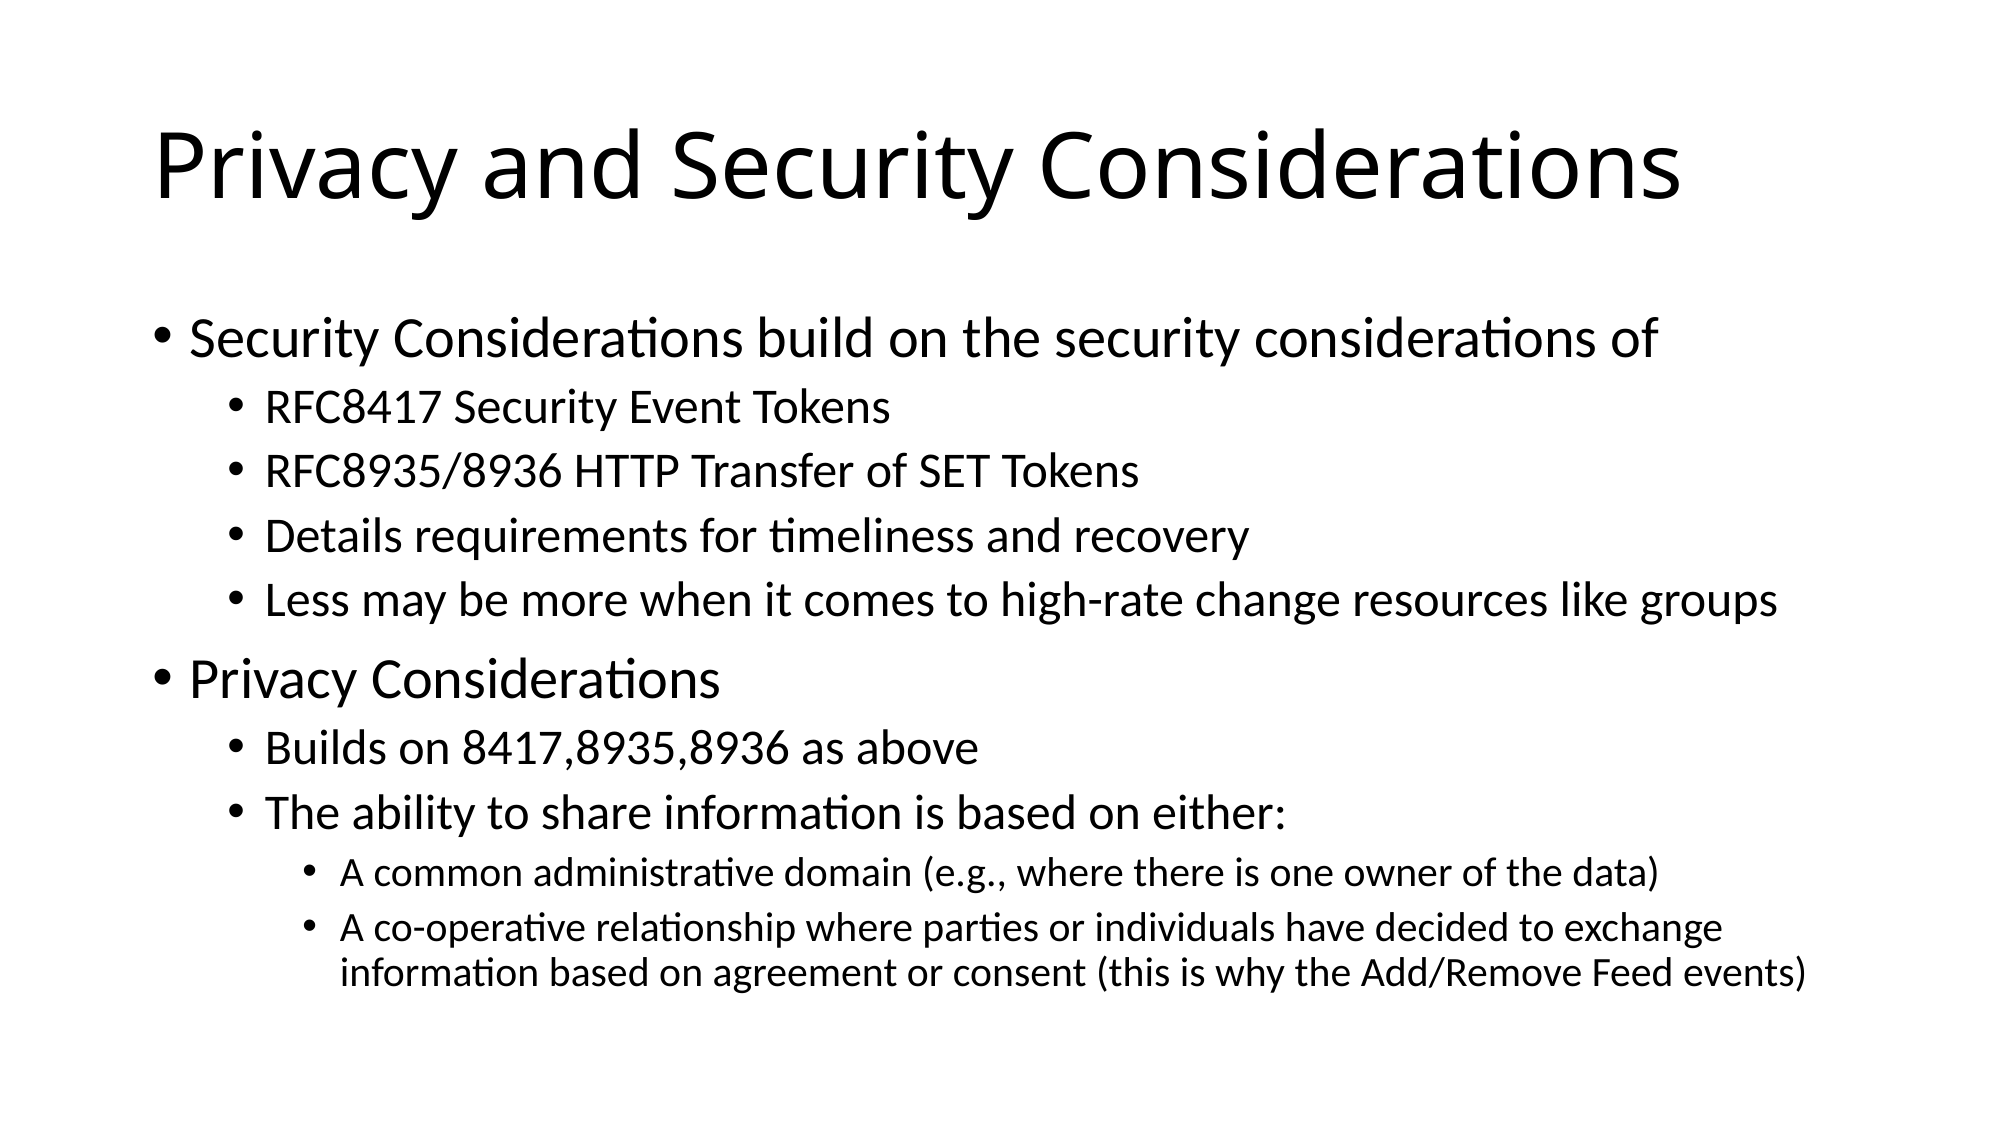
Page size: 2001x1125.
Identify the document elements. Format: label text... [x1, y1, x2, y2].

title Privacy and Security Considerations [137, 59, 1863, 278]
list Security Considerations build on the security considerations of RFC8417 Security Event Tokens RFC8935/8936 HTTP Transfer of SET Tokens Details requirements for timeliness and recovery Less may be more when it comes to high-rate change resources like groups Privacy Considerations Builds on 8417,8935,8936 as above The ability to share information is based on either: A common administrative domain (e.g., where there is one owner of the data) A co-operative relationship where parties or individuals have decided to exchange information based on agreement or consent (this is why the Add/Remove Feed events) [137, 299, 1863, 1014]
